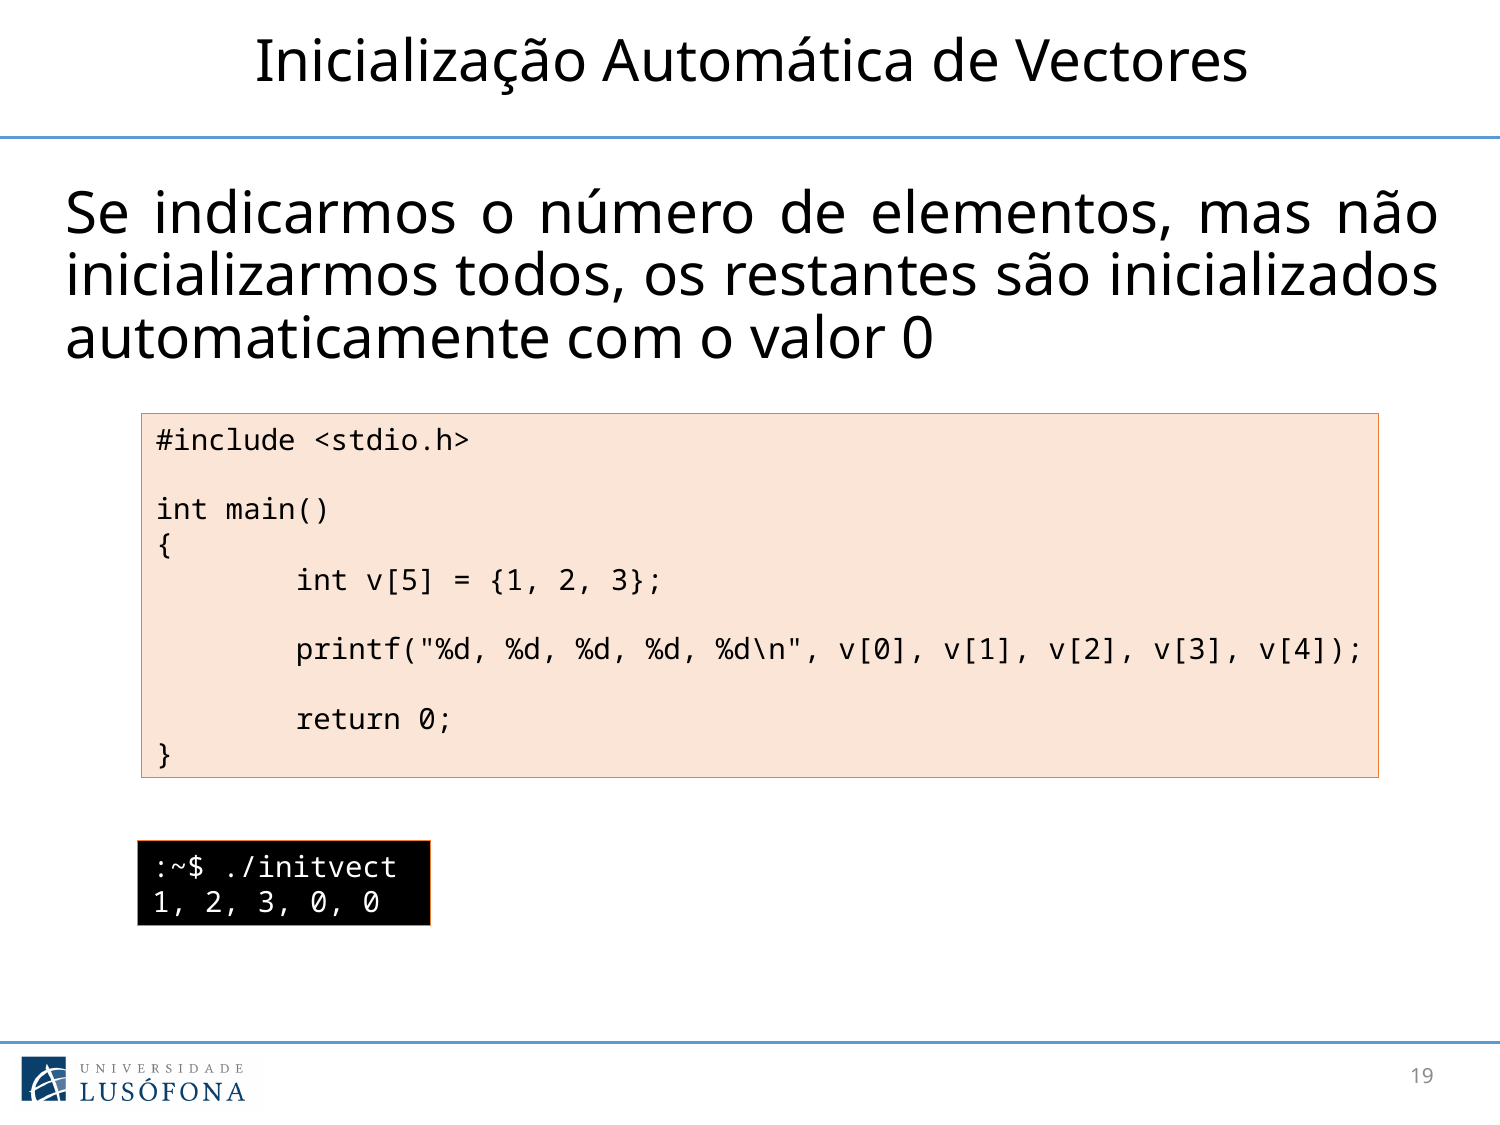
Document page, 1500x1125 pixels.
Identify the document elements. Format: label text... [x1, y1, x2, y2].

picture [13, 1054, 262, 1111]
slide_number 19 [1328, 1058, 1449, 1094]
text_box #include <stdio.h> int main() { int v[5] = {1, 2, 3}; printf("%d, %d, %d, %d, %d\n", v[0], v[1], v[2], v[3], v[4]); return 0; } [141, 413, 1379, 778]
text_box :~$ ./initvect 1, 2, 3, 0, 0 [137, 840, 431, 926]
title Inicialização Automática de Vectores [50, 0, 1455, 126]
list Se indicarmos o número de elementos, mas não inicializarmos todos, os restantes são inicializados automaticamente com o valor 0 [50, 175, 1455, 986]
